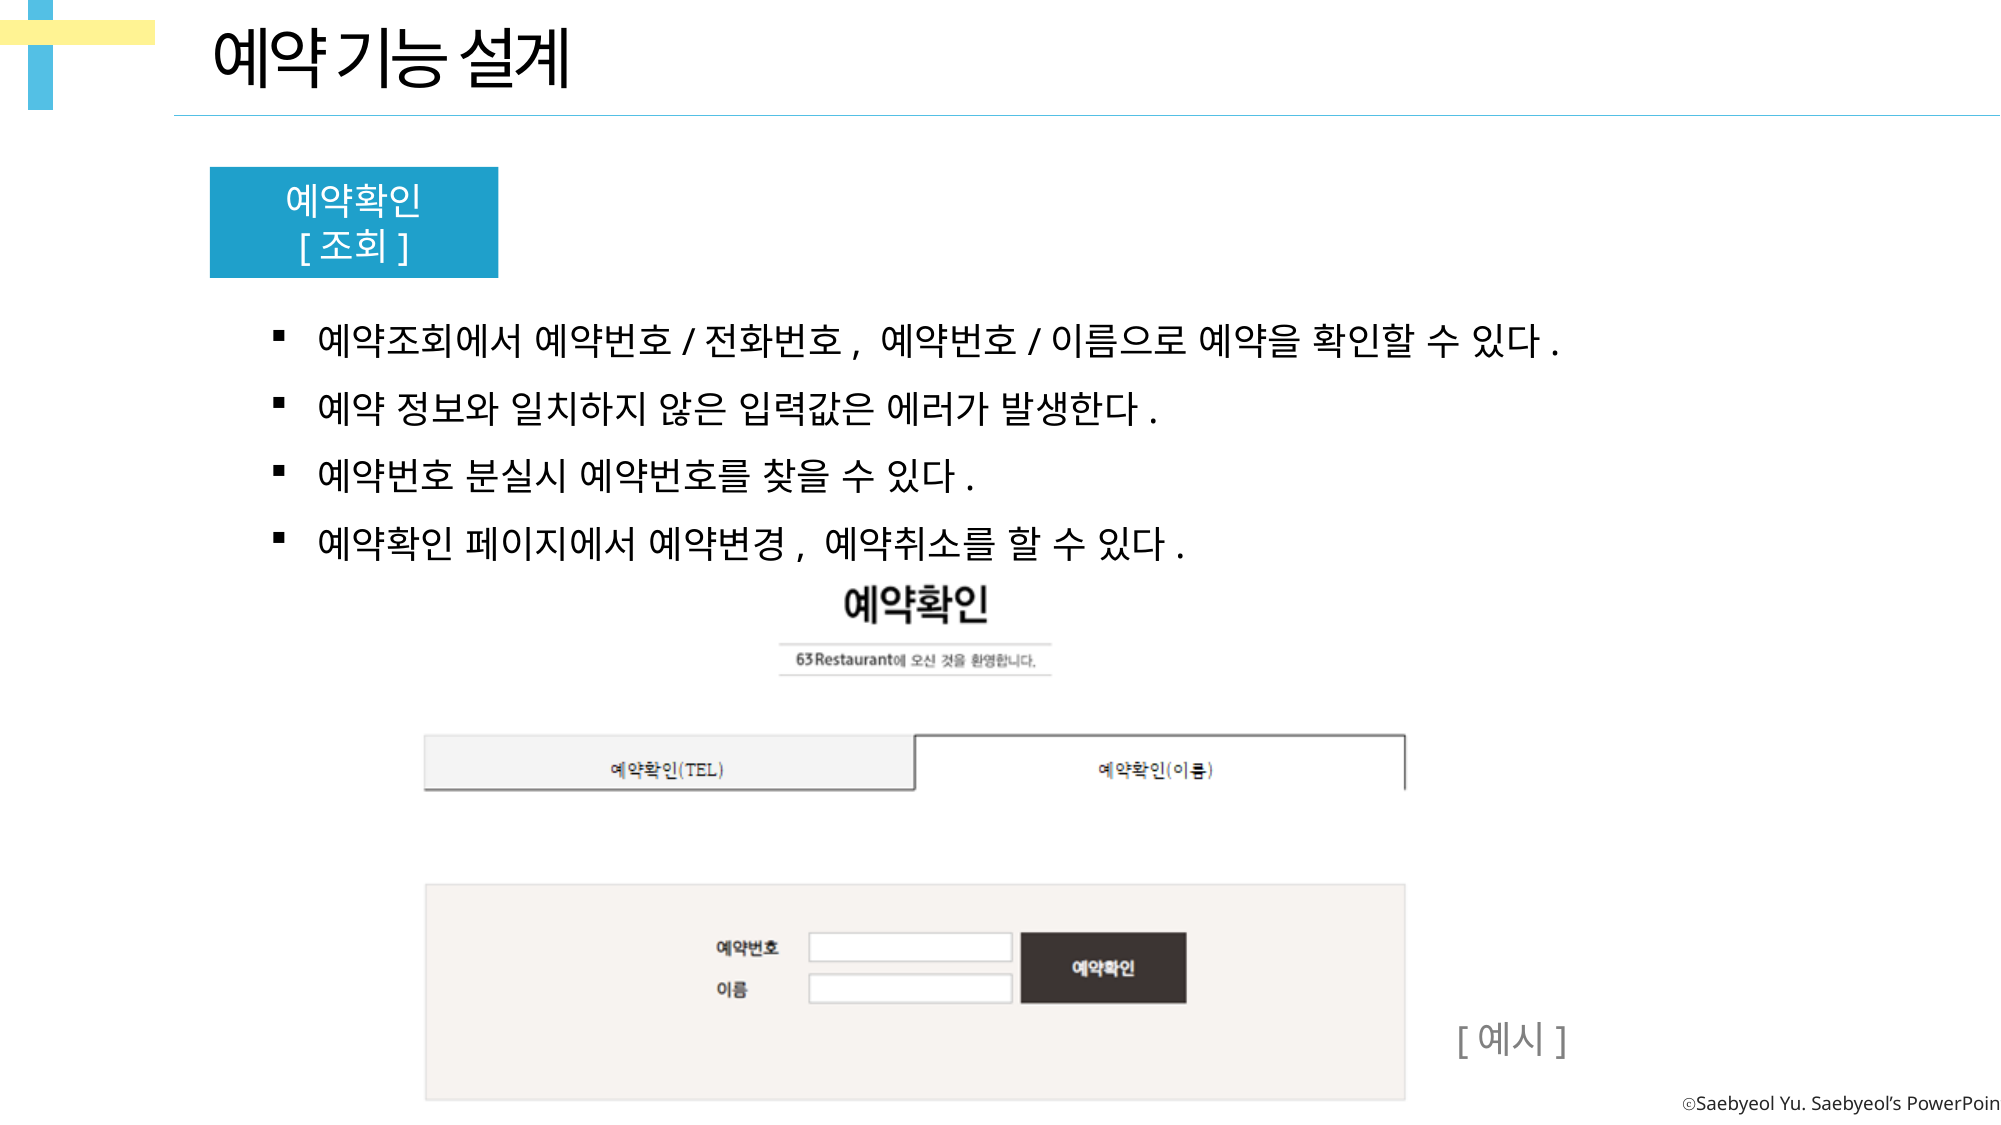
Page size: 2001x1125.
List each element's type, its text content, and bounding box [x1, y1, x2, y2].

text_box 예약 기능 설계 [197, 9, 590, 105]
text_box [예시] [1441, 1009, 1583, 1069]
text_box 예약확인 [조회] [209, 166, 499, 279]
picture [410, 562, 1420, 1114]
text_box 예약조회에서 예약번호/전화번호, 예약번호/이름으로 예약을 확인할 수 있다. 예약 정보와 일치하지 않은 입력값은 에러가 발생한다. 예약번호 분실시 예약번호를 찾을 수 있다. 예약확인 페이지에서 예약변경, 예약취소를 할 수 있다. [255, 288, 1575, 573]
